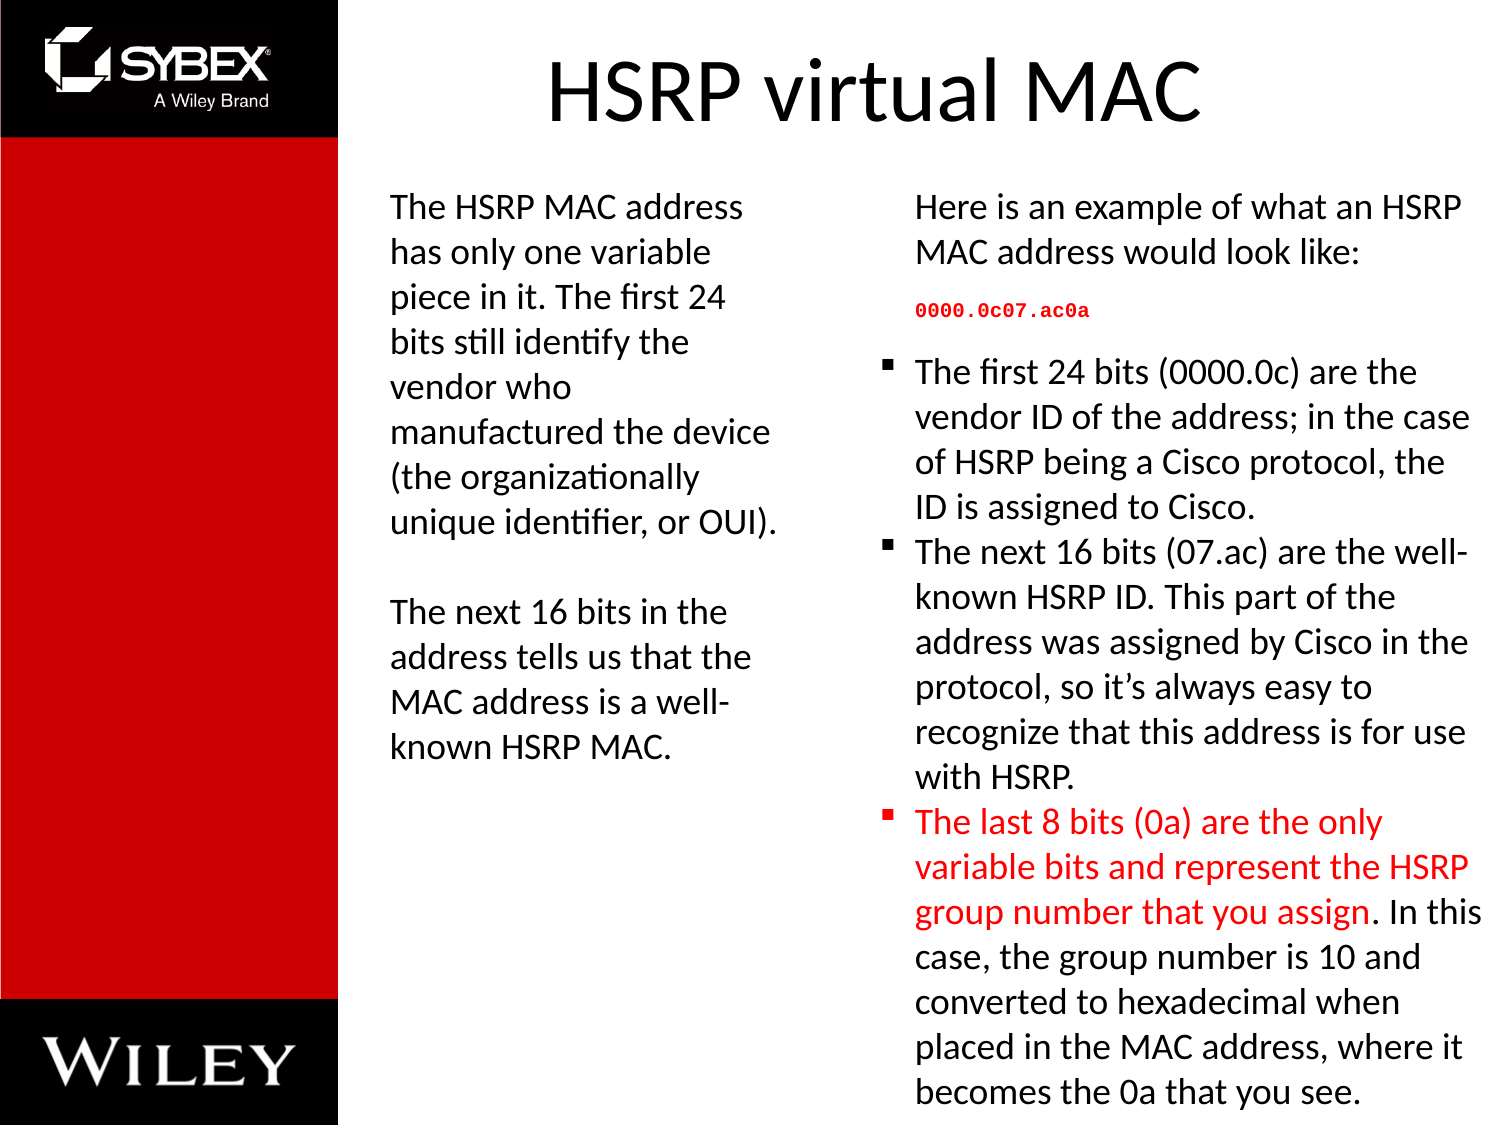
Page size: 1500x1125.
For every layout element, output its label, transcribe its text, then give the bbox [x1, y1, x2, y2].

text_box Here is an example of what an HSRP MAC address would look like: 0000.0c07.ac0a The first 24 bits (0000.0c) are the vendor ID of the address; in the case of HSRP being a Cisco protocol, the ID is assigned to Cisco. The next 16 bits (07.ac) are the well-known HSRP ID. This part of the address was assigned by Cisco in the protocol, so it’s always easy to recognize that this address is for use with HSRP. The last 8 bits (0a) are the only variable bits and represent the HSRP group number that you assign. In this case, the group number is 10 and converted to hexadecimal when placed in the MAC address, where it becomes the 0a that you see. [824, 174, 1500, 1120]
picture [0, 999, 338, 1125]
title HSRP virtual MAC [387, 45, 1363, 125]
text_box The HSRP MAC address has only one variable piece in it. The first 24 bits still identify the vendor who manufactured the device (the organizationally unique identifier, or OUI). The next 16 bits in the address tells us that the MAC address is a well-known HSRP MAC. [375, 174, 800, 775]
picture [45, 27, 271, 111]
